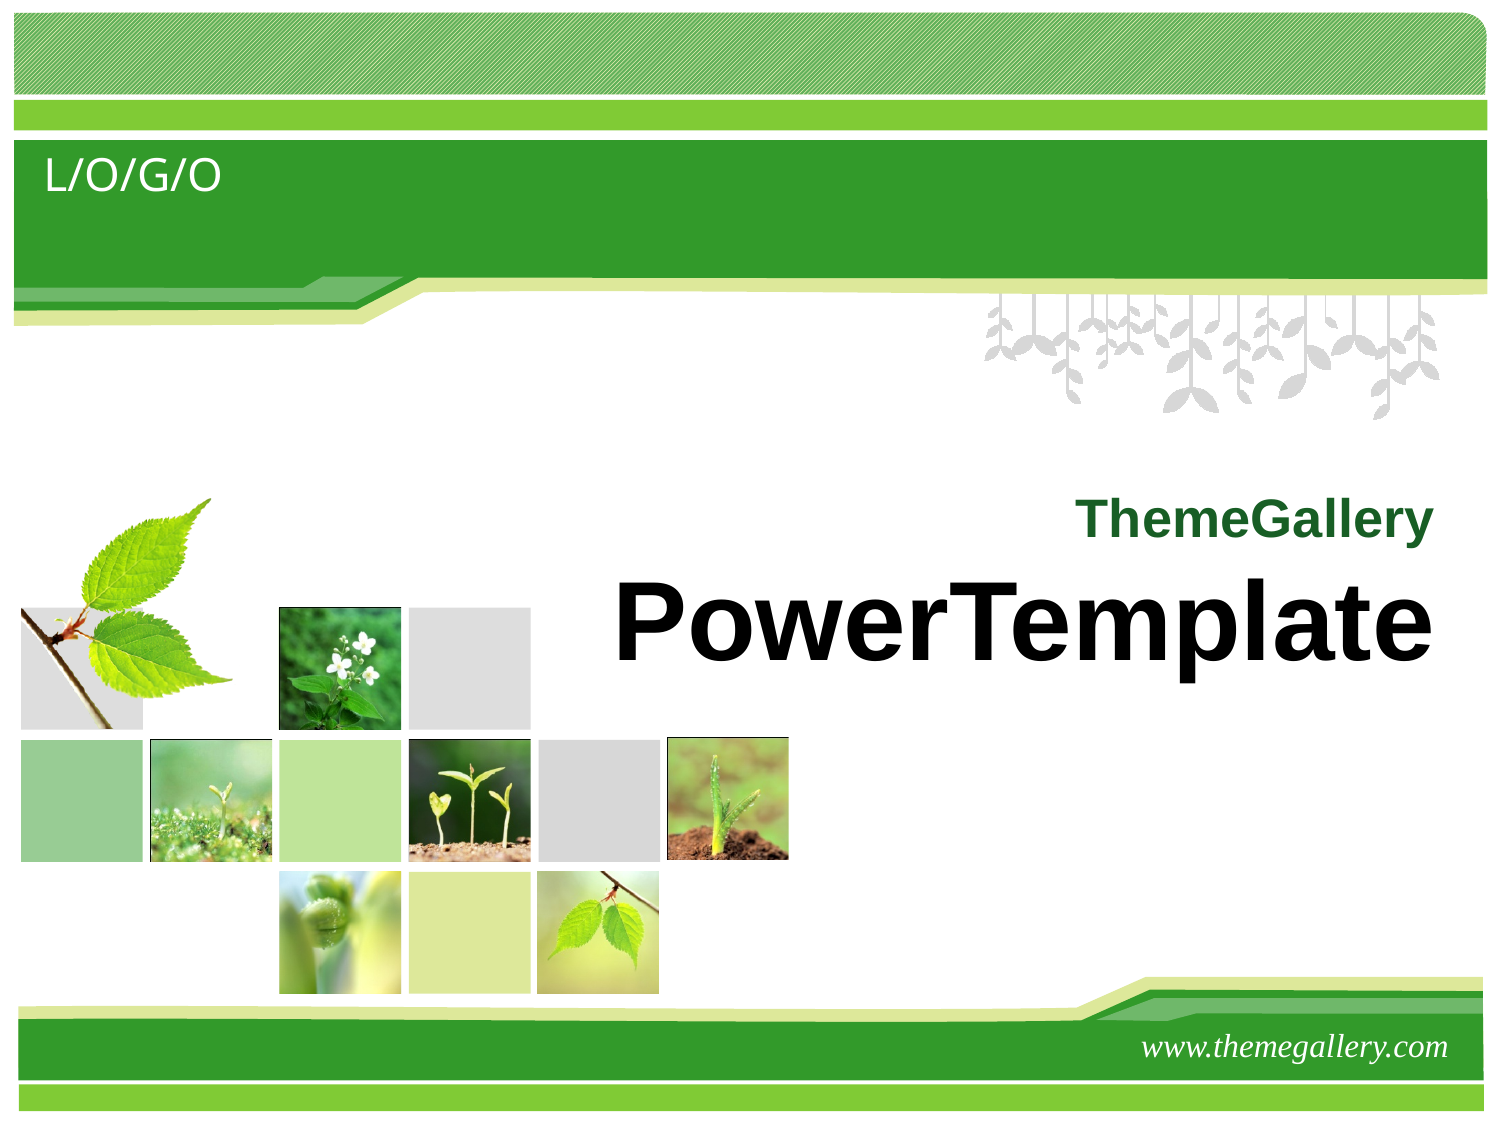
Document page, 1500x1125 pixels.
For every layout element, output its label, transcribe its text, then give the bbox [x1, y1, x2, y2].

title ThemeGallery PowerTemplate [462, 462, 1451, 704]
picture [21, 477, 243, 729]
picture [667, 737, 789, 860]
picture [408, 739, 531, 862]
picture [150, 739, 273, 862]
picture [537, 871, 659, 994]
picture [279, 871, 402, 994]
subtitle www.themegallery.com [674, 1016, 1465, 1083]
picture [279, 607, 402, 730]
